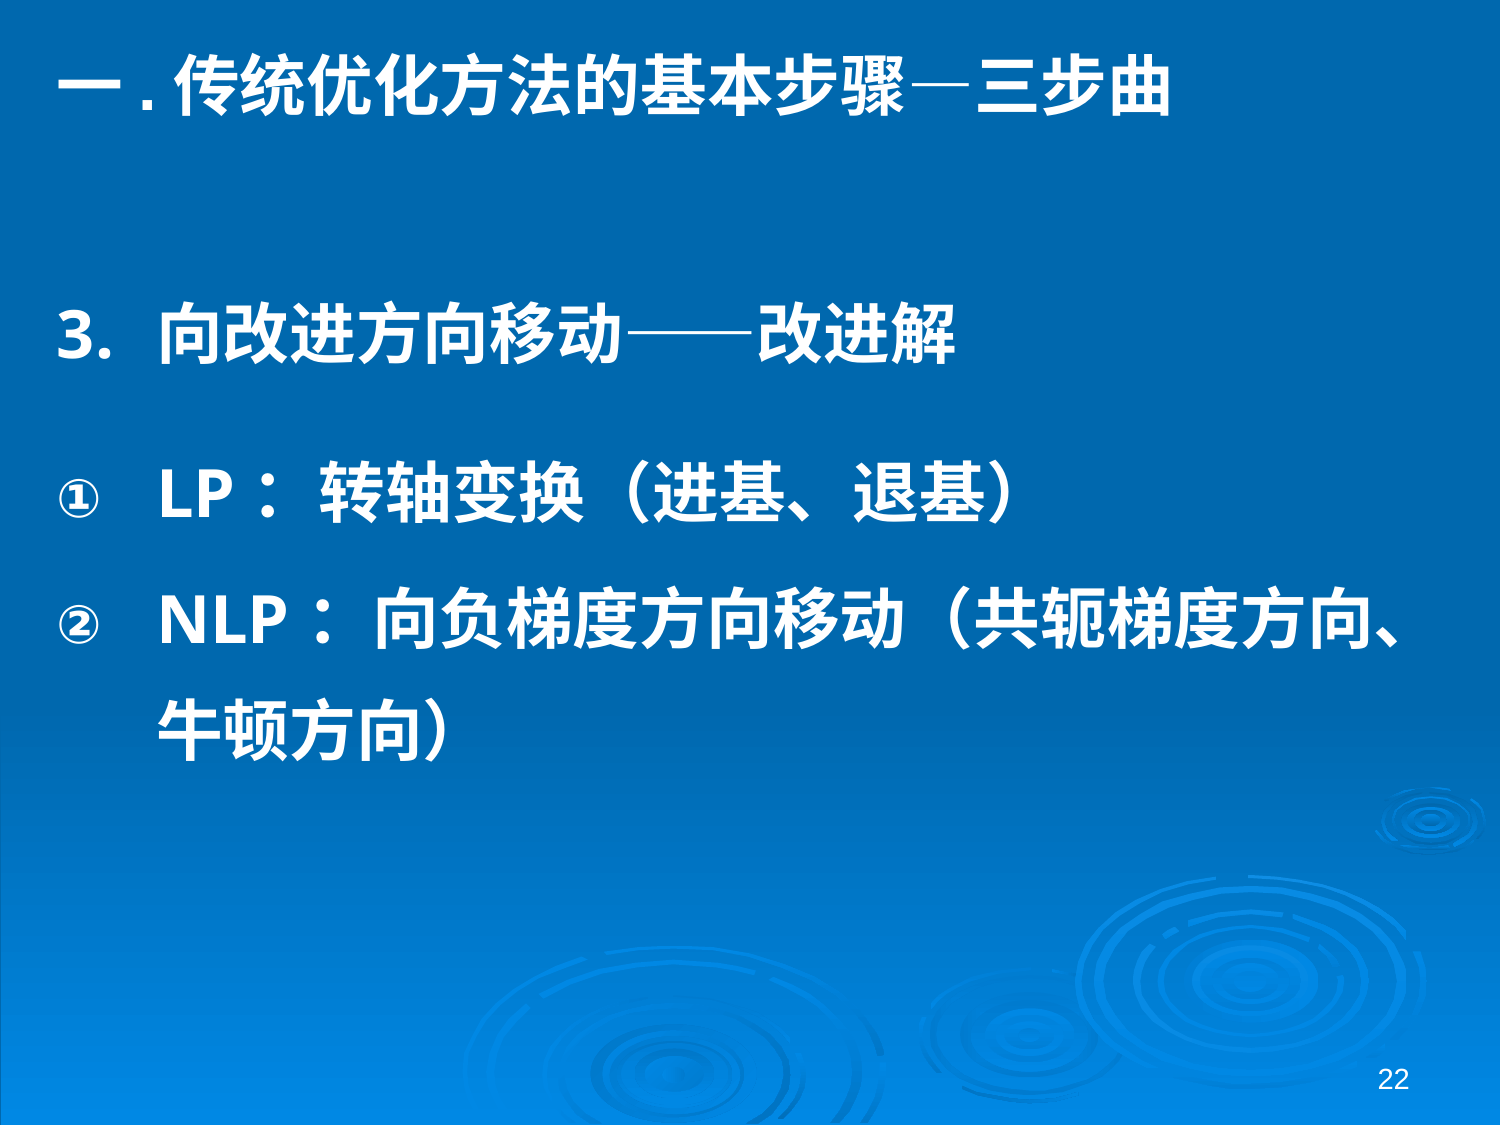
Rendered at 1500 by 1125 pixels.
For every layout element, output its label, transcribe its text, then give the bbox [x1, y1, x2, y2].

slide_number 22 [1074, 1059, 1426, 1103]
title 一.传统优化方法的基本步骤—三步曲 [33, 30, 1448, 138]
list 向改进方向移动——改进解 LP：转轴变换（进基、退基） NLP：向负梯度方向移动（共轭梯度方向、牛顿方向） [40, 219, 1460, 1059]
